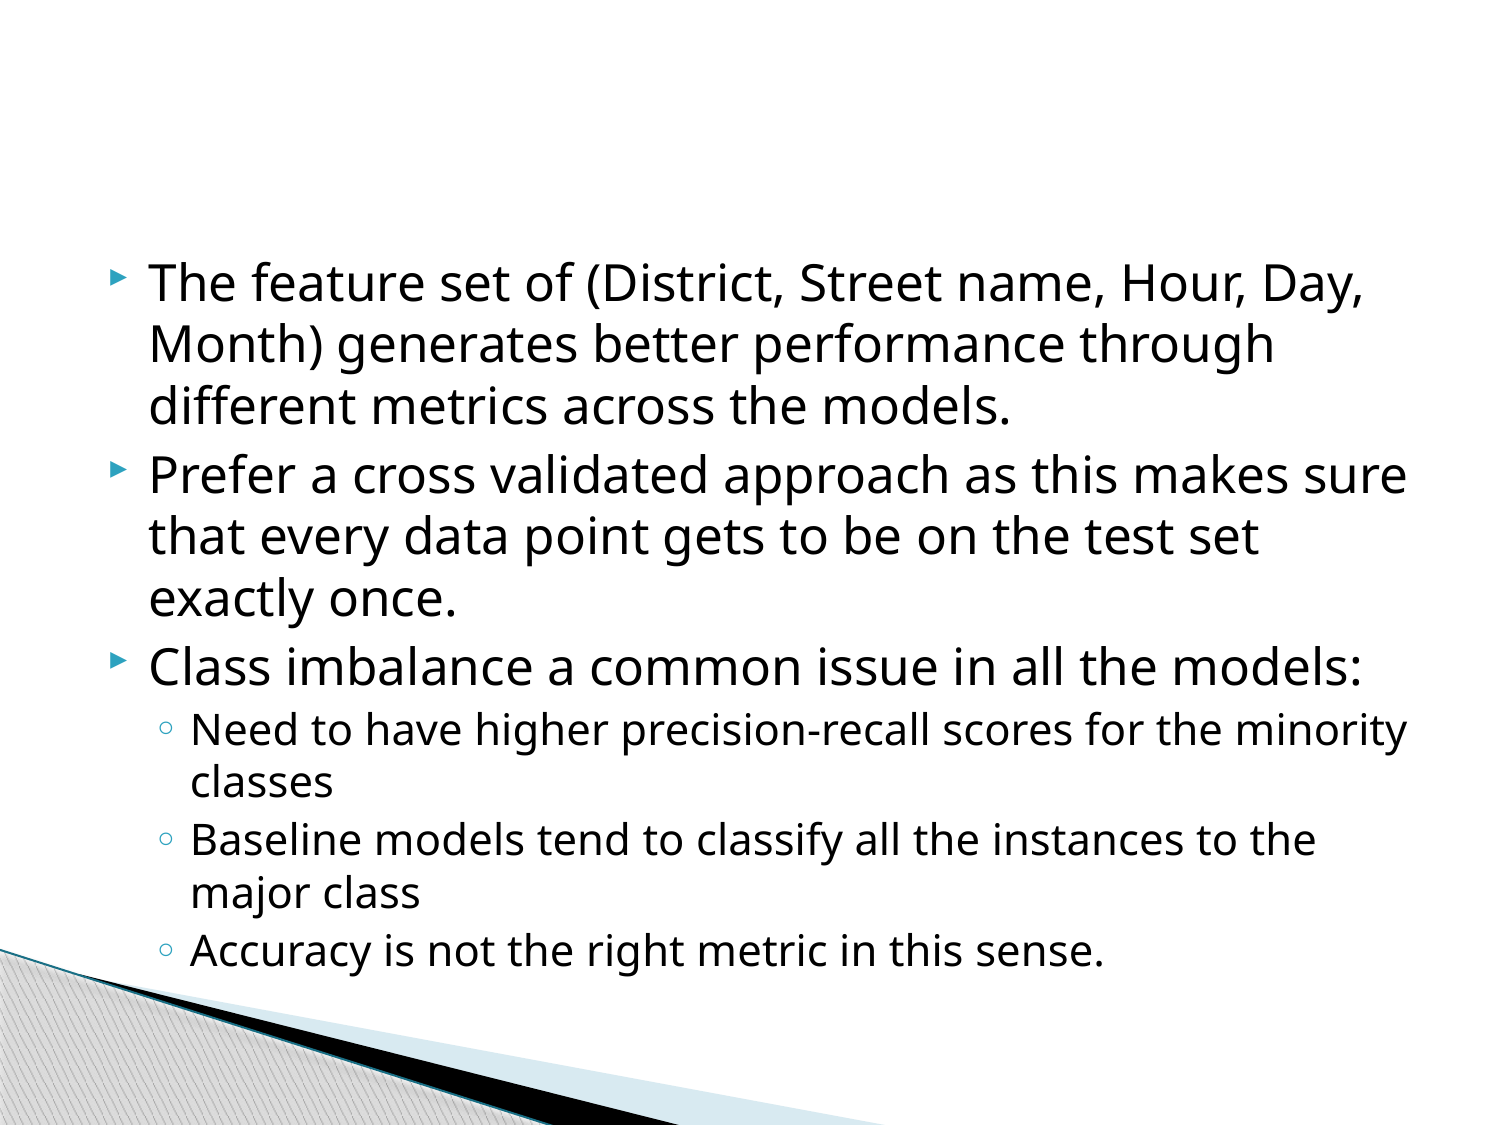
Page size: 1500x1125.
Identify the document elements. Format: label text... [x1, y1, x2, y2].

list The feature set of (District, Street name, Hour, Day, Month) generates better performance through different metrics across the models. Prefer a cross validated approach as this makes sure that every data point gets to be on the test set exactly once. Class imbalance a common issue in all the models: Need to have higher precision-recall scores for the minority classes Baseline models tend to classify all the instances to the major class Accuracy is not the right metric in this sense. [75, 243, 1425, 986]
